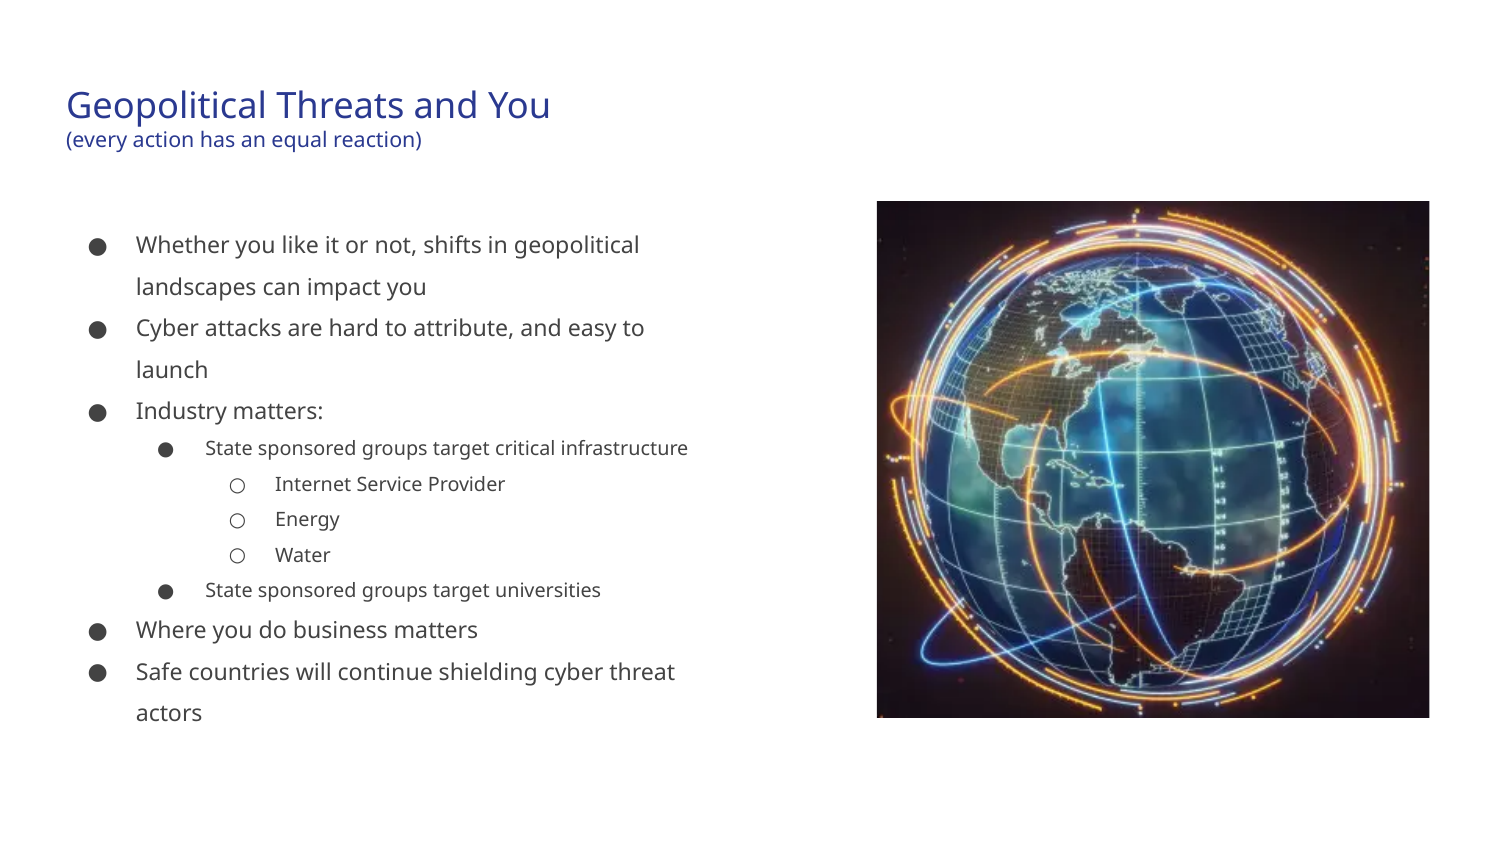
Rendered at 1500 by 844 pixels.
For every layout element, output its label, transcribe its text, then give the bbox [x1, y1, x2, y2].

picture [876, 201, 1430, 718]
list Whether you like it or not, shifts in geopolitical landscapes can impact you Cyber attacks are hard to attribute, and easy to launch Industry matters: State sponsored groups target critical infrastructure Internet Service Provider Energy Water State sponsored groups target universities Where you do business matters Safe countries will continue shielding cyber threat actors [51, 201, 708, 750]
title Geopolitical Threats and You (every action has an equal reaction) [51, 67, 1449, 167]
